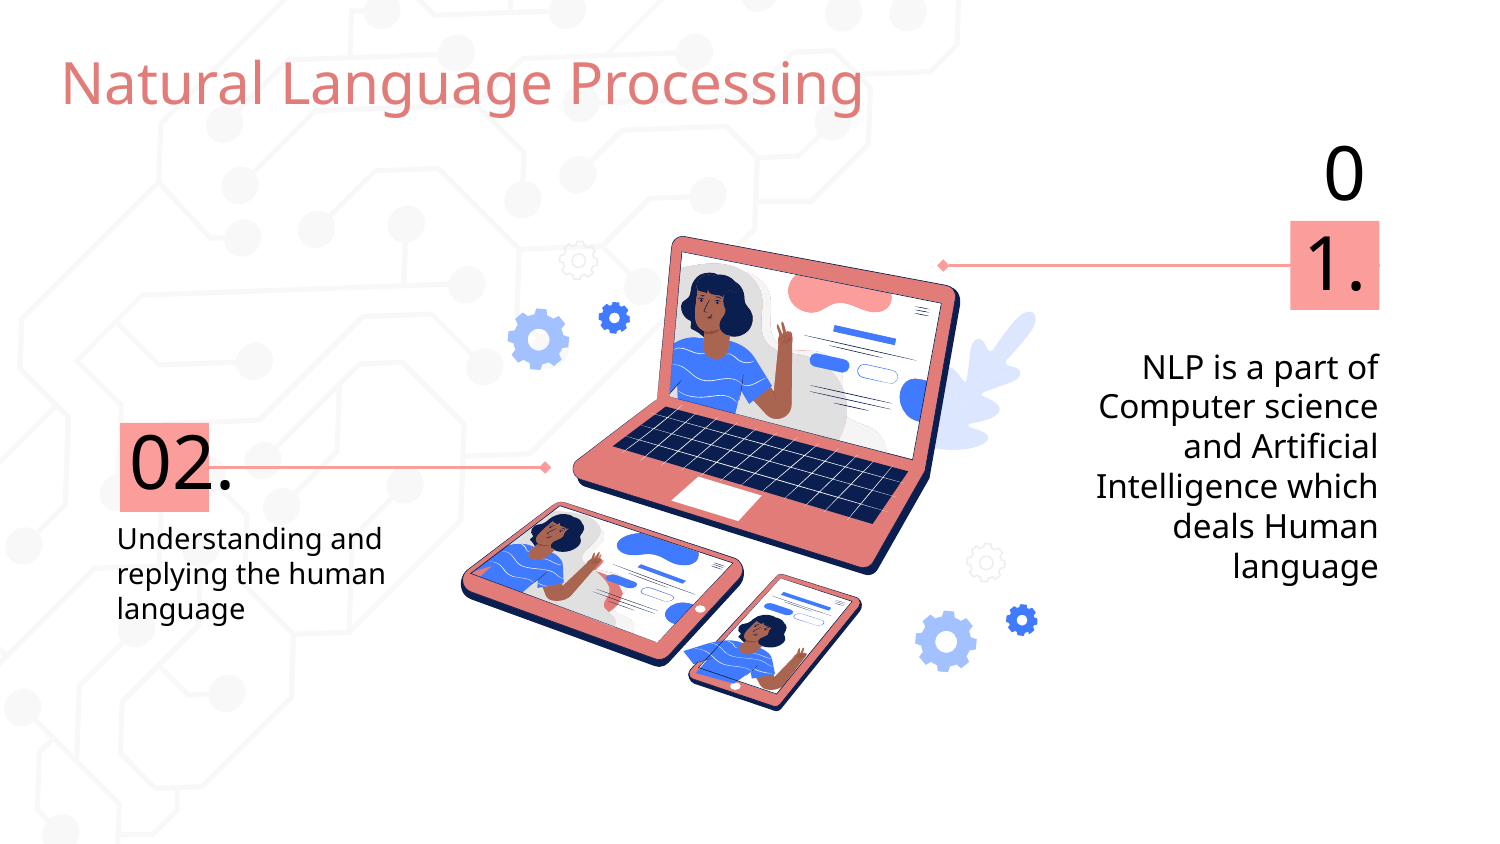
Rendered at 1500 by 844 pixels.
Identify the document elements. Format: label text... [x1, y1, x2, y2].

text_box Understanding and replying the human language [101, 505, 425, 688]
text_box 02. [114, 512, 262, 520]
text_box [1043, 220, 1380, 311]
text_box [119, 422, 453, 513]
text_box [458, 220, 1042, 712]
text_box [901, 548, 1055, 678]
text_box NLP is a part of Computer science and Artificial Intelligence which deals Human language [1071, 330, 1395, 556]
title Natural Language Processing [45, 30, 1013, 125]
